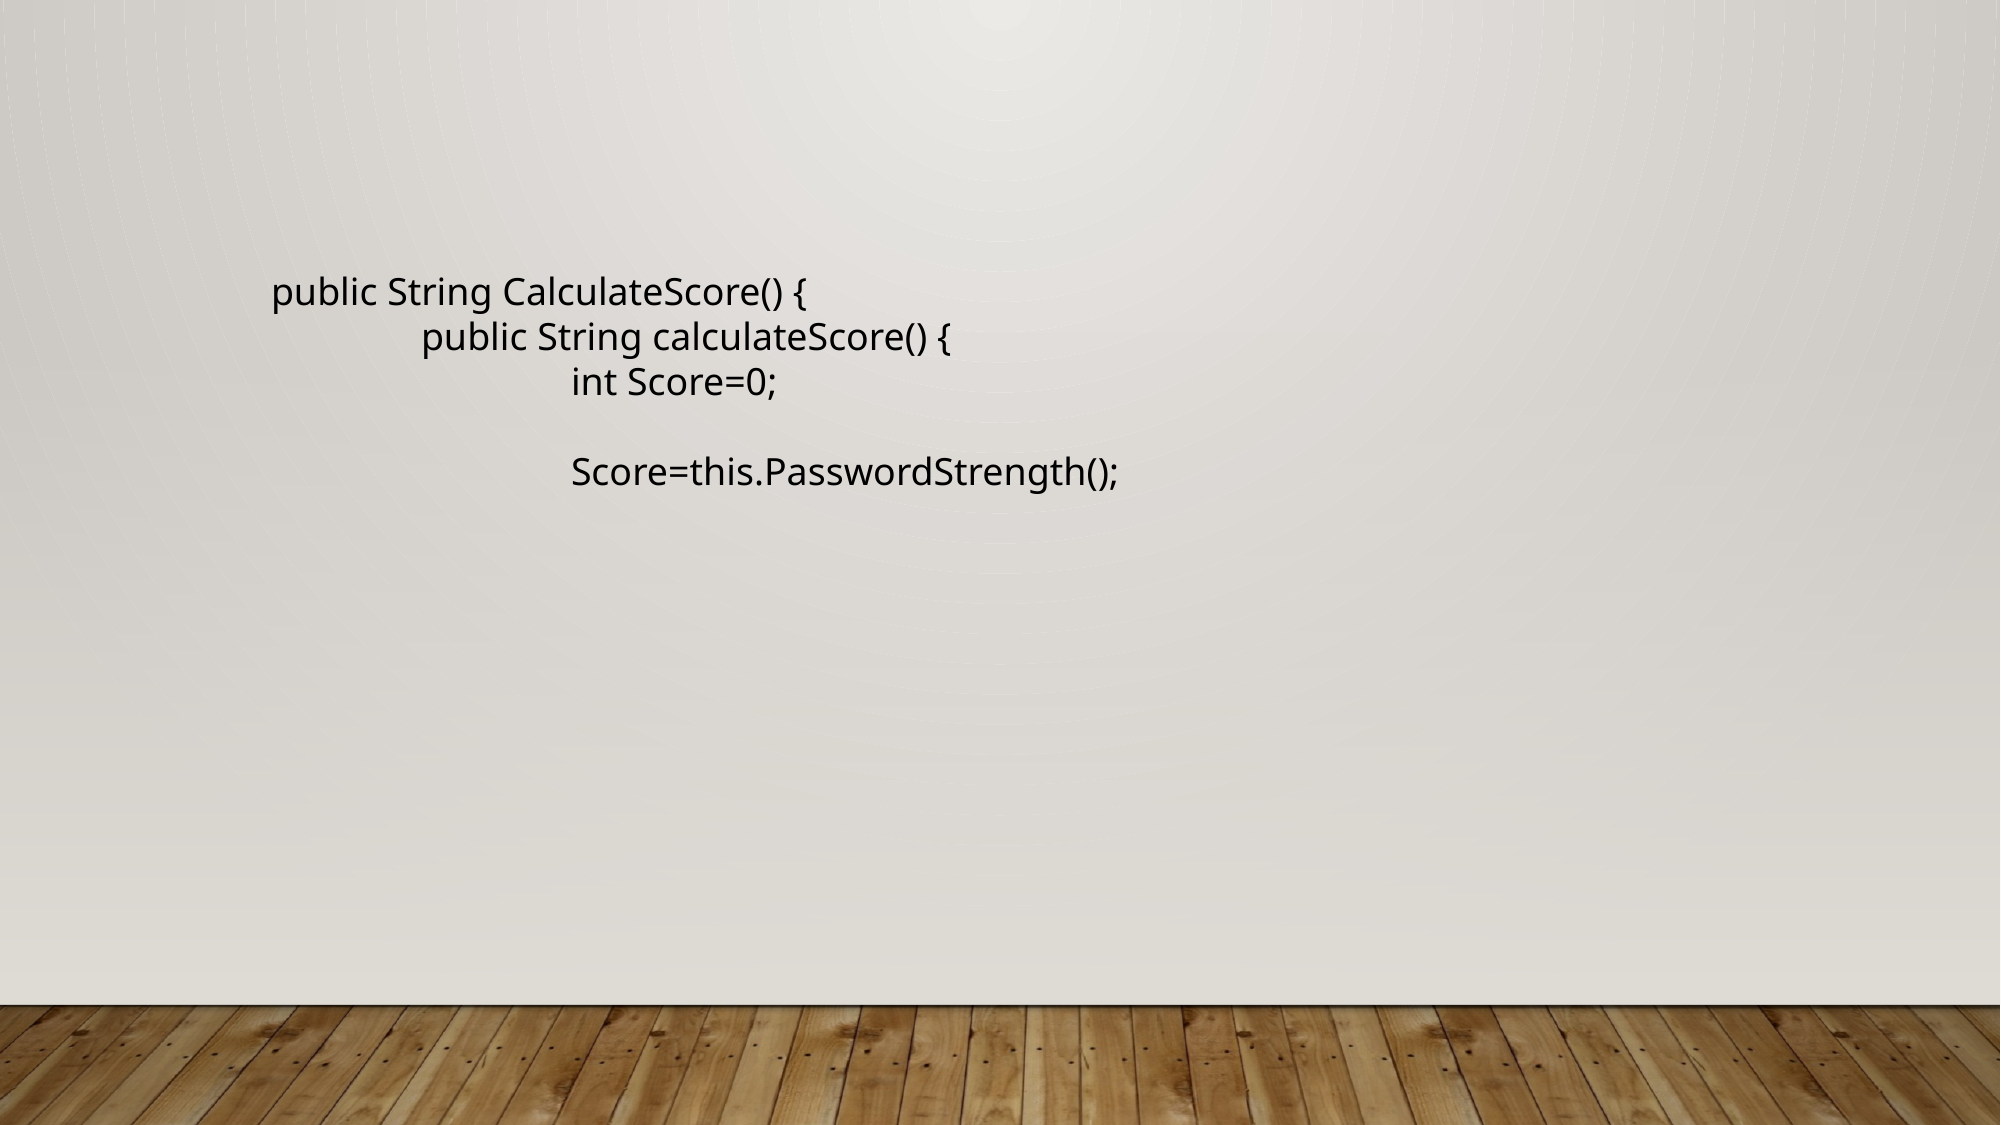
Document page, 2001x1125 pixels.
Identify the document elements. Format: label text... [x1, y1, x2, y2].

text_box public String CalculateScore() { public String calculateScore() { int Score=0; Score=this.PasswordStrength(); [256, 260, 1744, 501]
picture [0, 1005, 2000, 1125]
